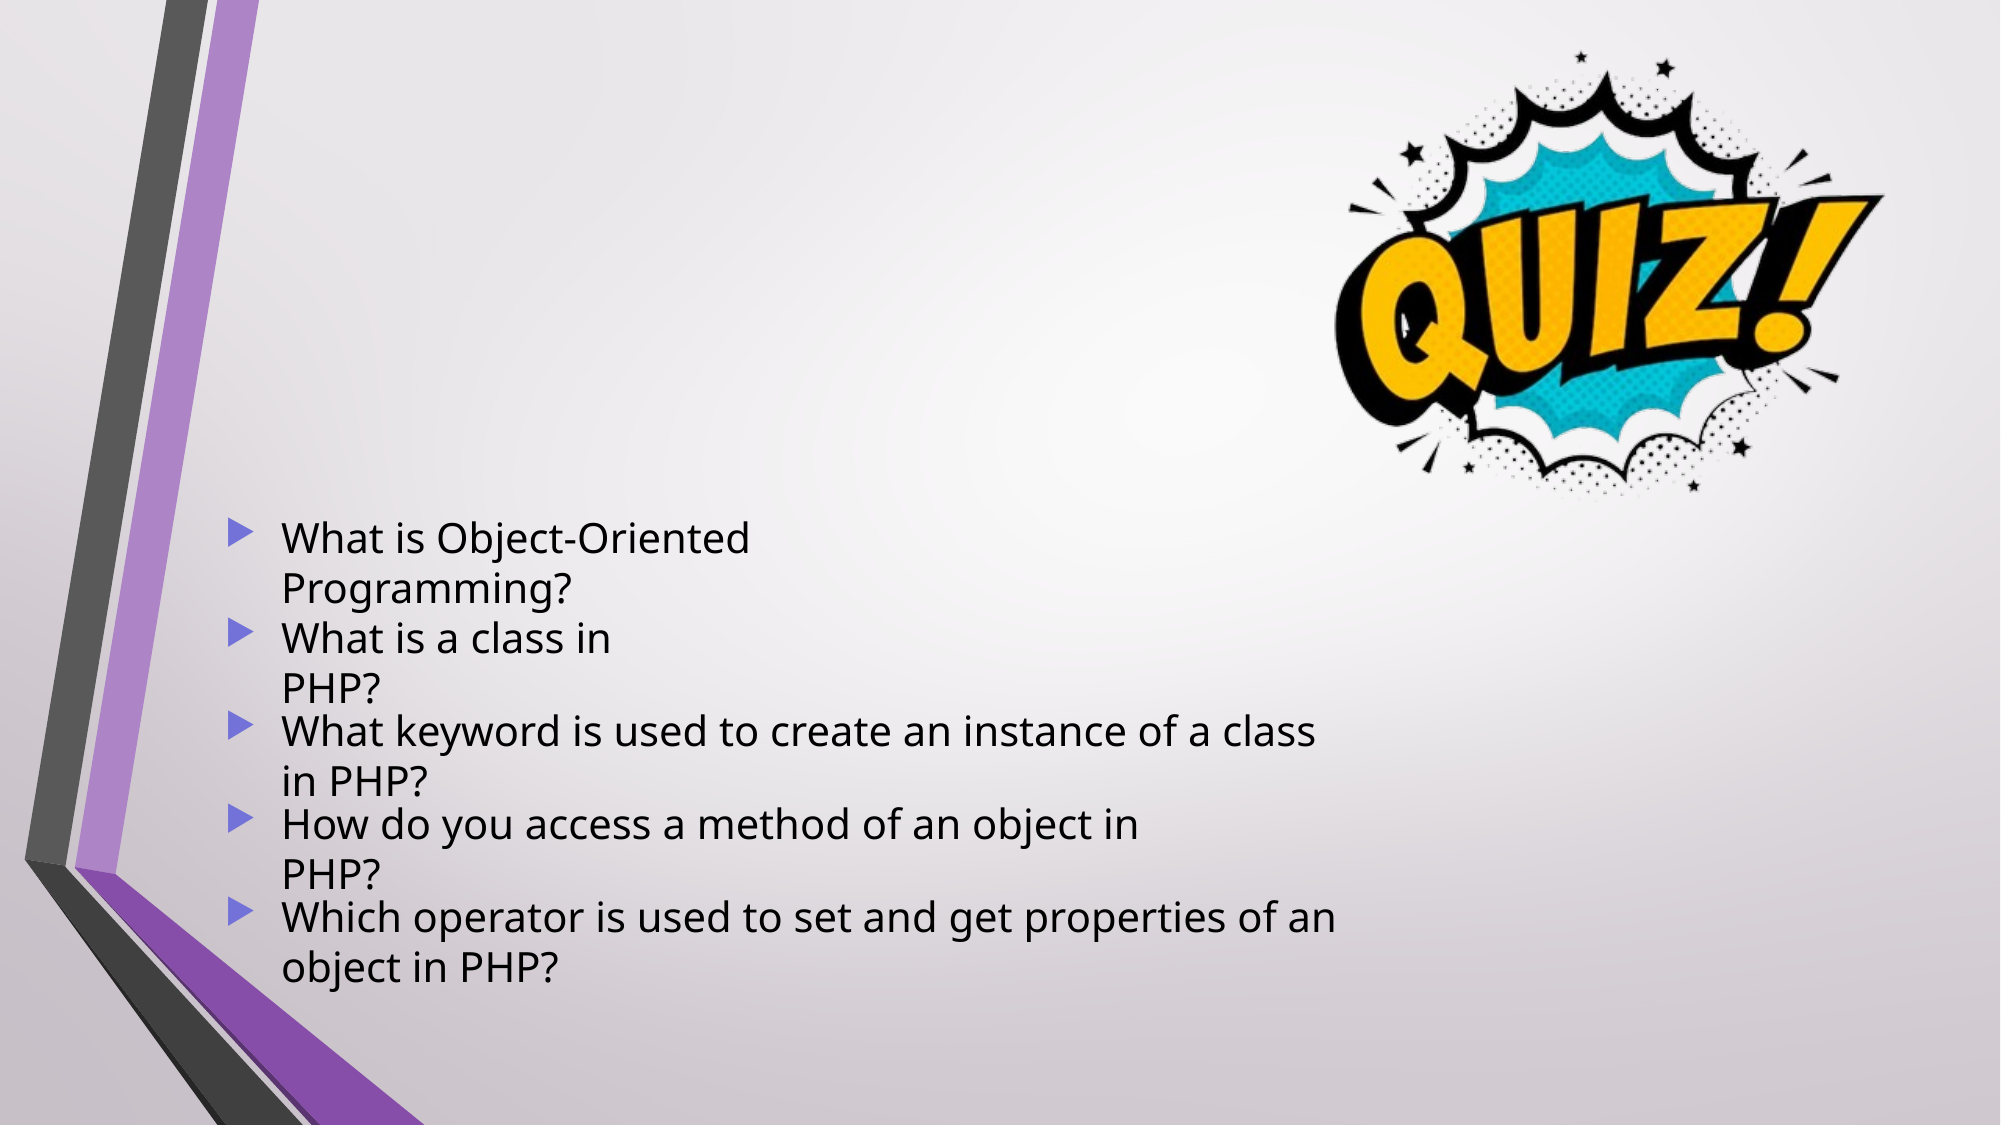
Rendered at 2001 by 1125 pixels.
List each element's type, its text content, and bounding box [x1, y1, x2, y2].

text_box What is Object-Oriented Programming? [209, 504, 992, 620]
picture [1255, 17, 1949, 532]
text_box How do you access a method of an object in PHP? [209, 790, 1227, 906]
text_box What keyword is used to create an instance of a class in PHP? [210, 697, 1353, 813]
text_box What is a class in PHP? [209, 604, 692, 720]
text_box Which operator is used to set and get properties of an object in PHP? [210, 883, 1473, 999]
